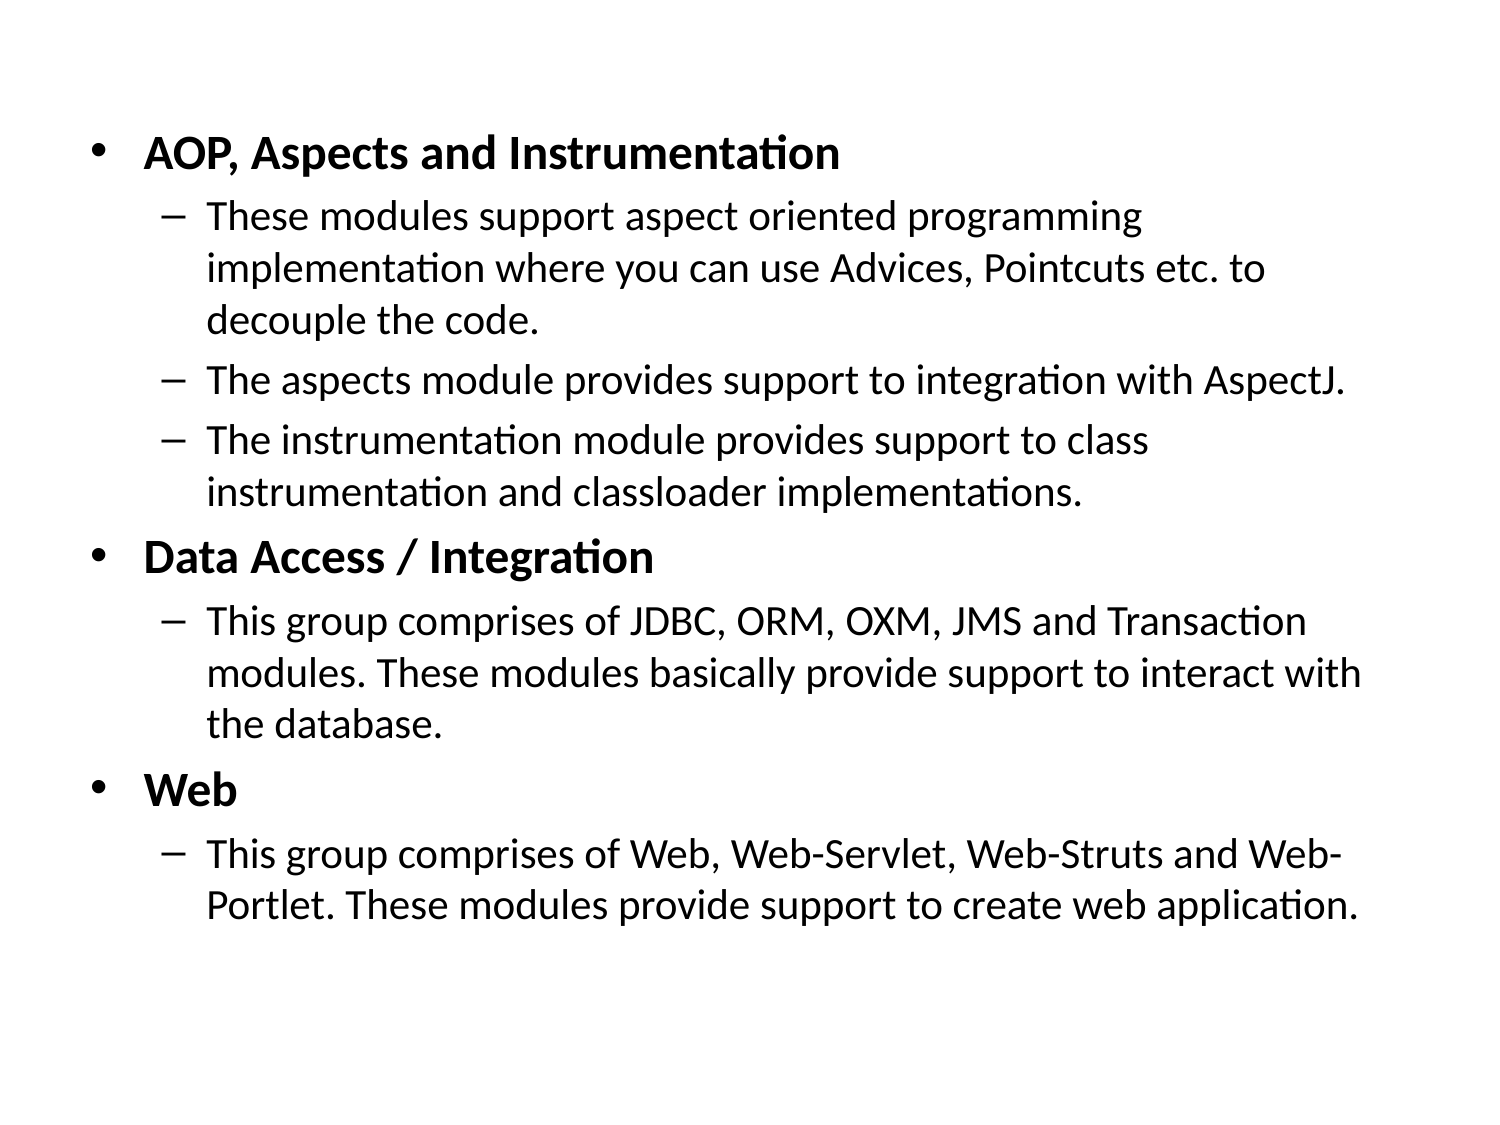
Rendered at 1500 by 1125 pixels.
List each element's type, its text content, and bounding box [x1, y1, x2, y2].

list AOP, Aspects and Instrumentation These modules support aspect oriented programming implementation where you can use Advices, Pointcuts etc. to decouple the code. The aspects module provides support to integration with AspectJ. The instrumentation module provides support to class instrumentation and classloader implementations. Data Access / Integration This group comprises of JDBC, ORM, OXM, JMS and Transaction modules. These modules basically provide support to interact with the database. Web This group comprises of Web, Web-Servlet, Web-Struts and Web-Portlet. These modules provide support to create web application. [75, 112, 1425, 1005]
